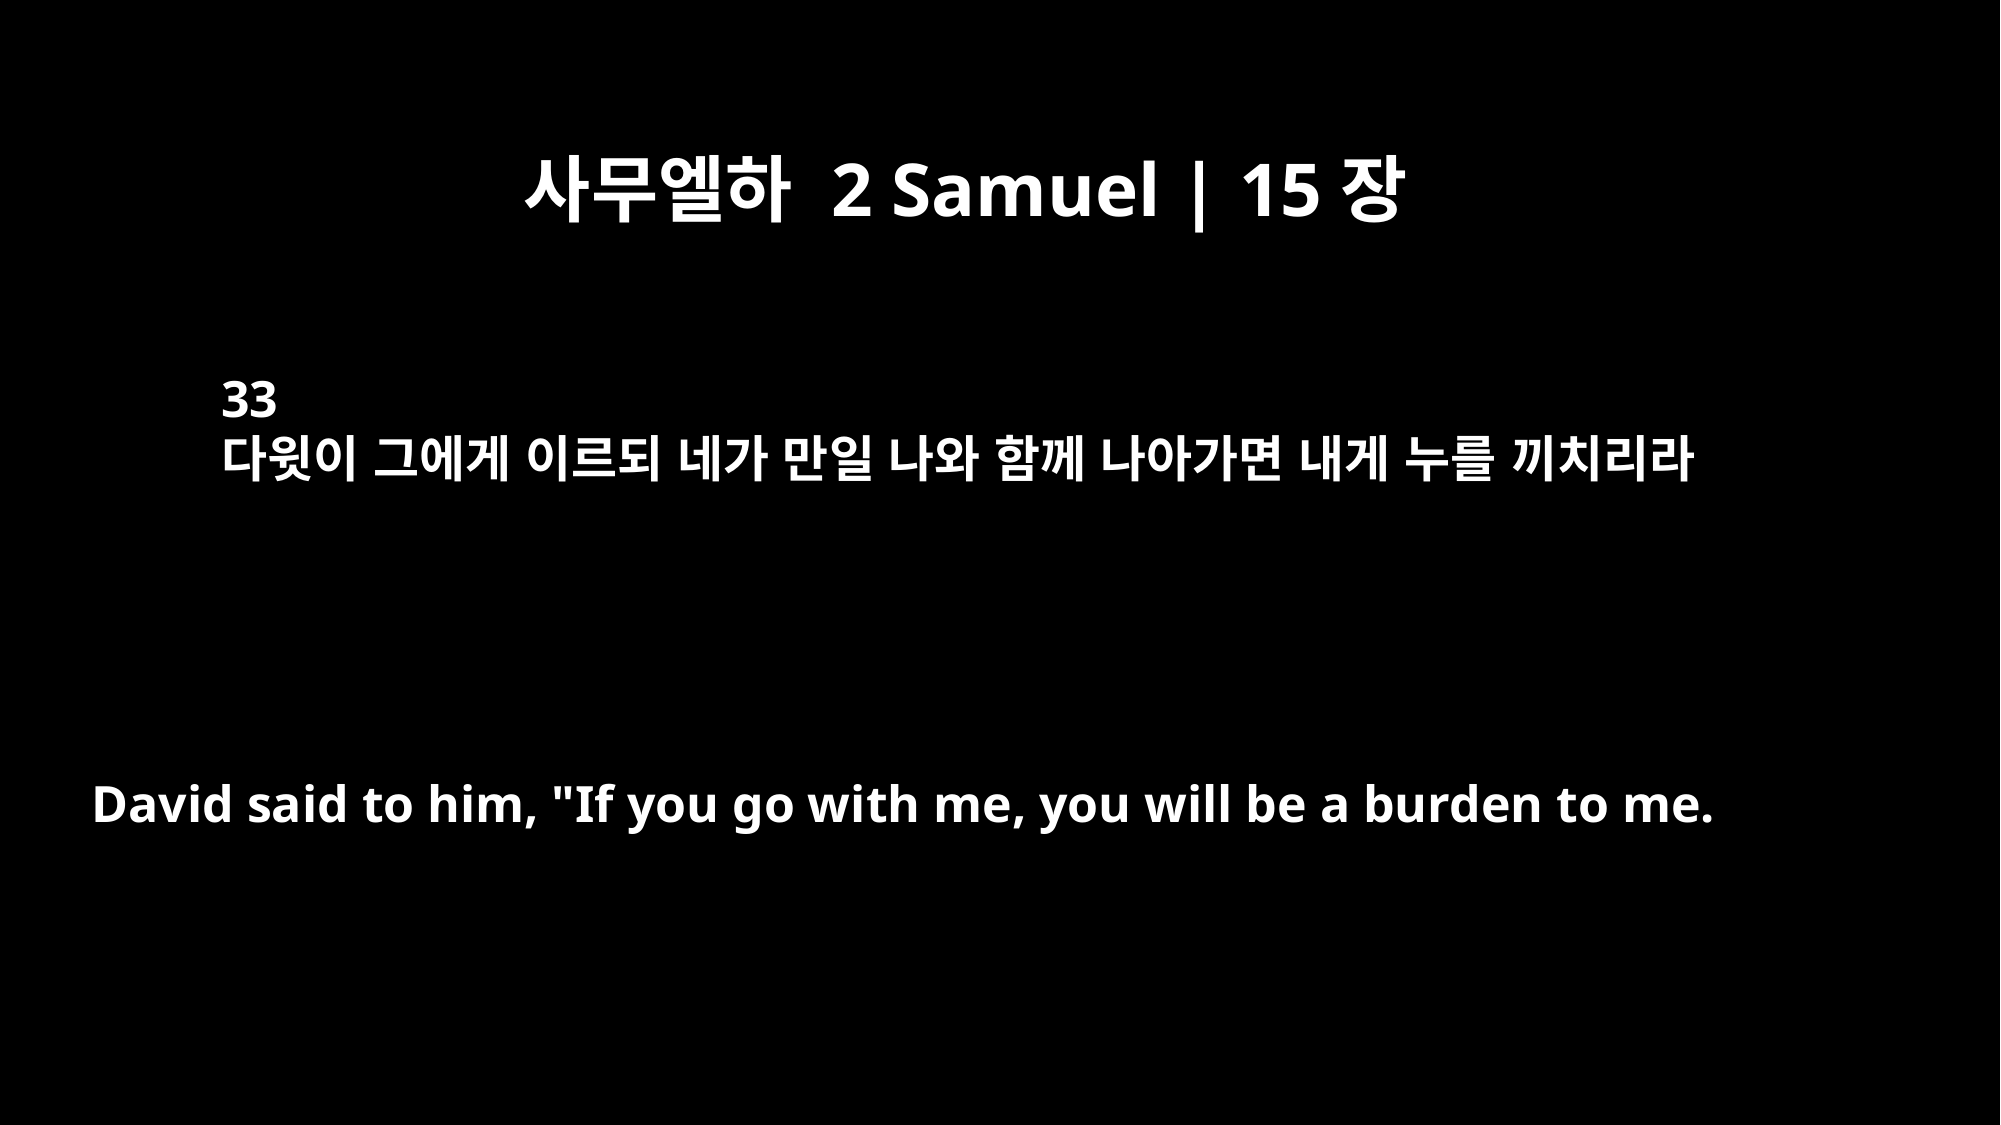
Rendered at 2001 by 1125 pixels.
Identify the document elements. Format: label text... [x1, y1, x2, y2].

text_box 사무엘하 2 Samuel | 15장 [509, 136, 1423, 239]
text_box David said to him, "If you go with me, you will be a burden to me. [76, 764, 1731, 840]
text_box 33 다윗이 그에게 이르되 네가 만일 나와 함께 나아가면 내게 누를 끼치리라 [206, 359, 1711, 495]
